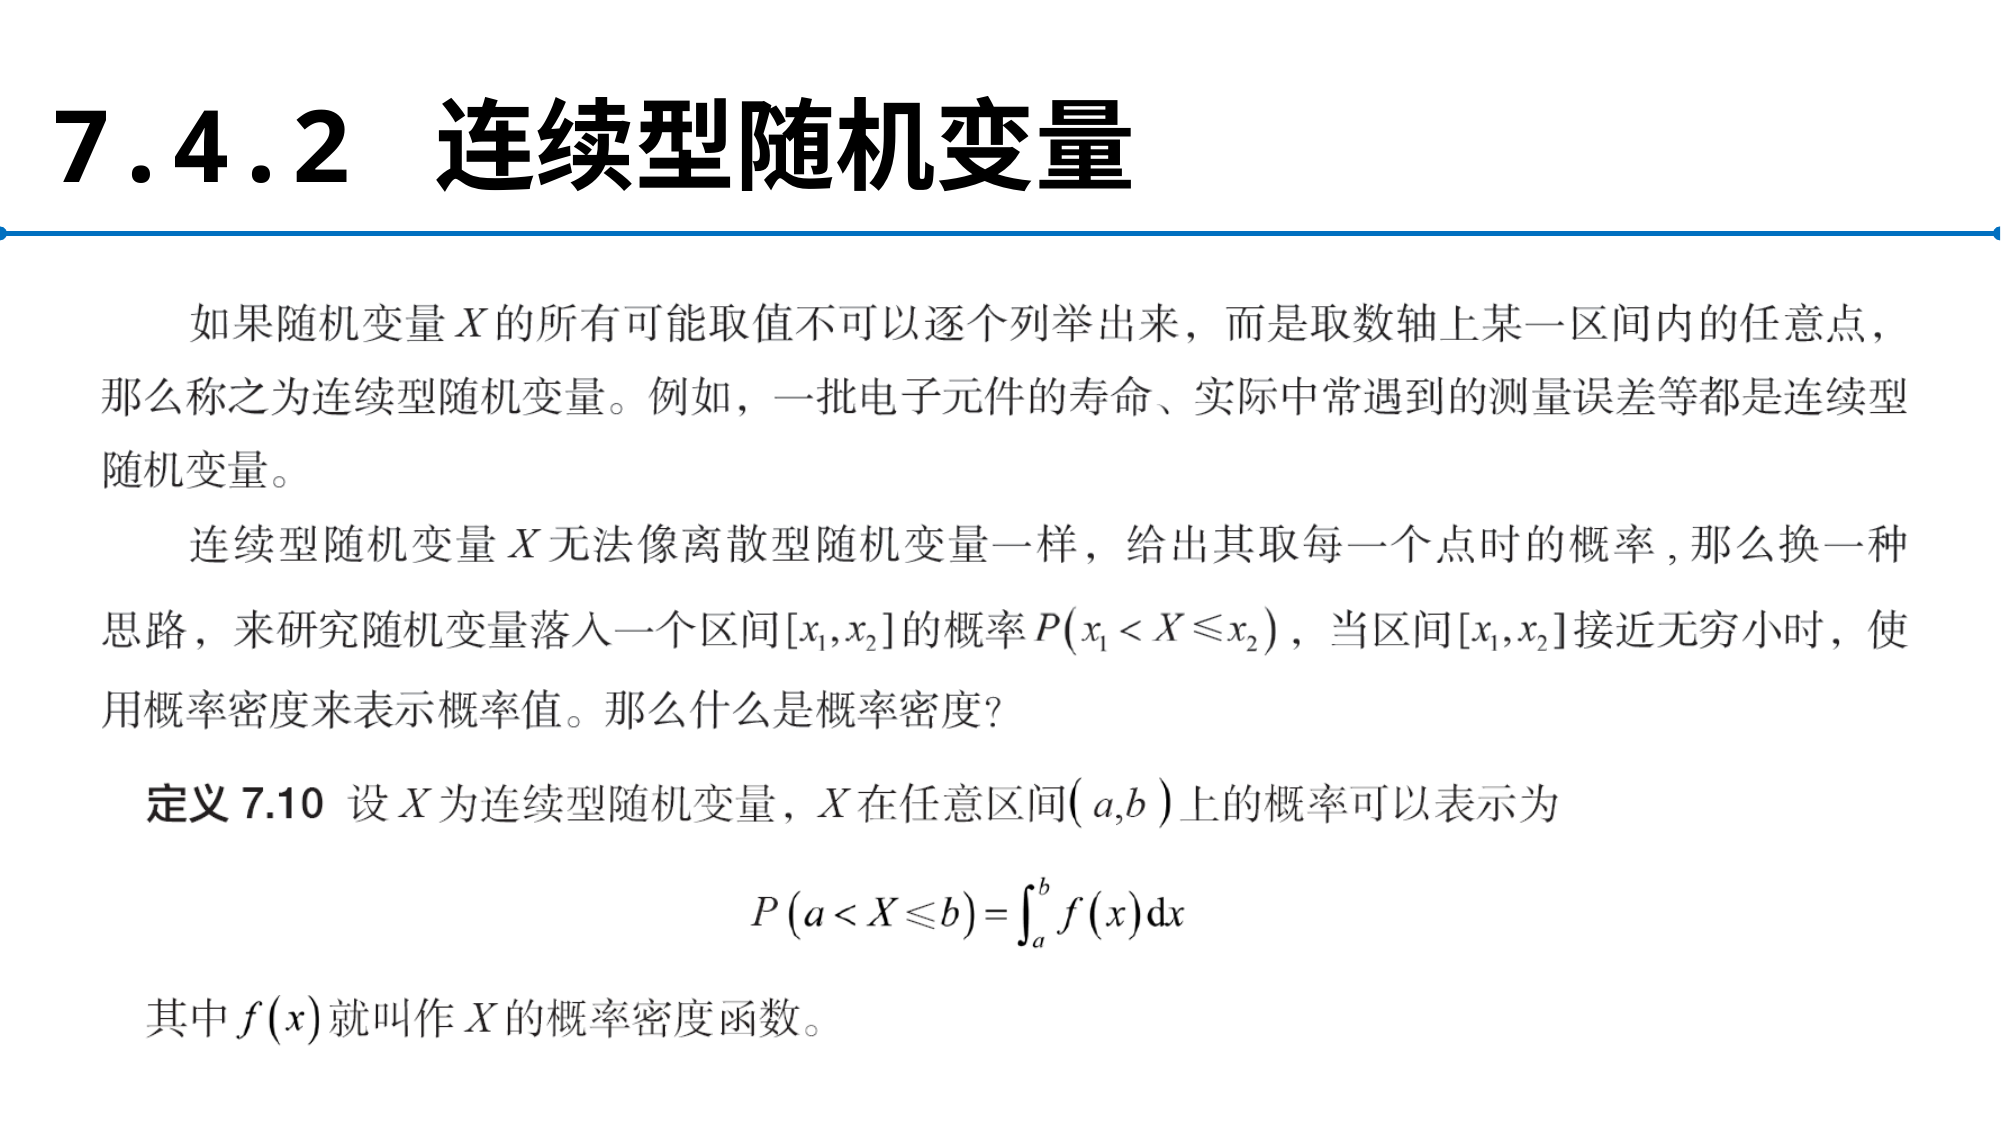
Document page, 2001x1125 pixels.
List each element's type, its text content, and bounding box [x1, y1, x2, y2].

picture [0, 768, 2000, 1058]
title 7.4.2 连续型随机变量 [36, 41, 1863, 260]
picture [0, 278, 2000, 750]
